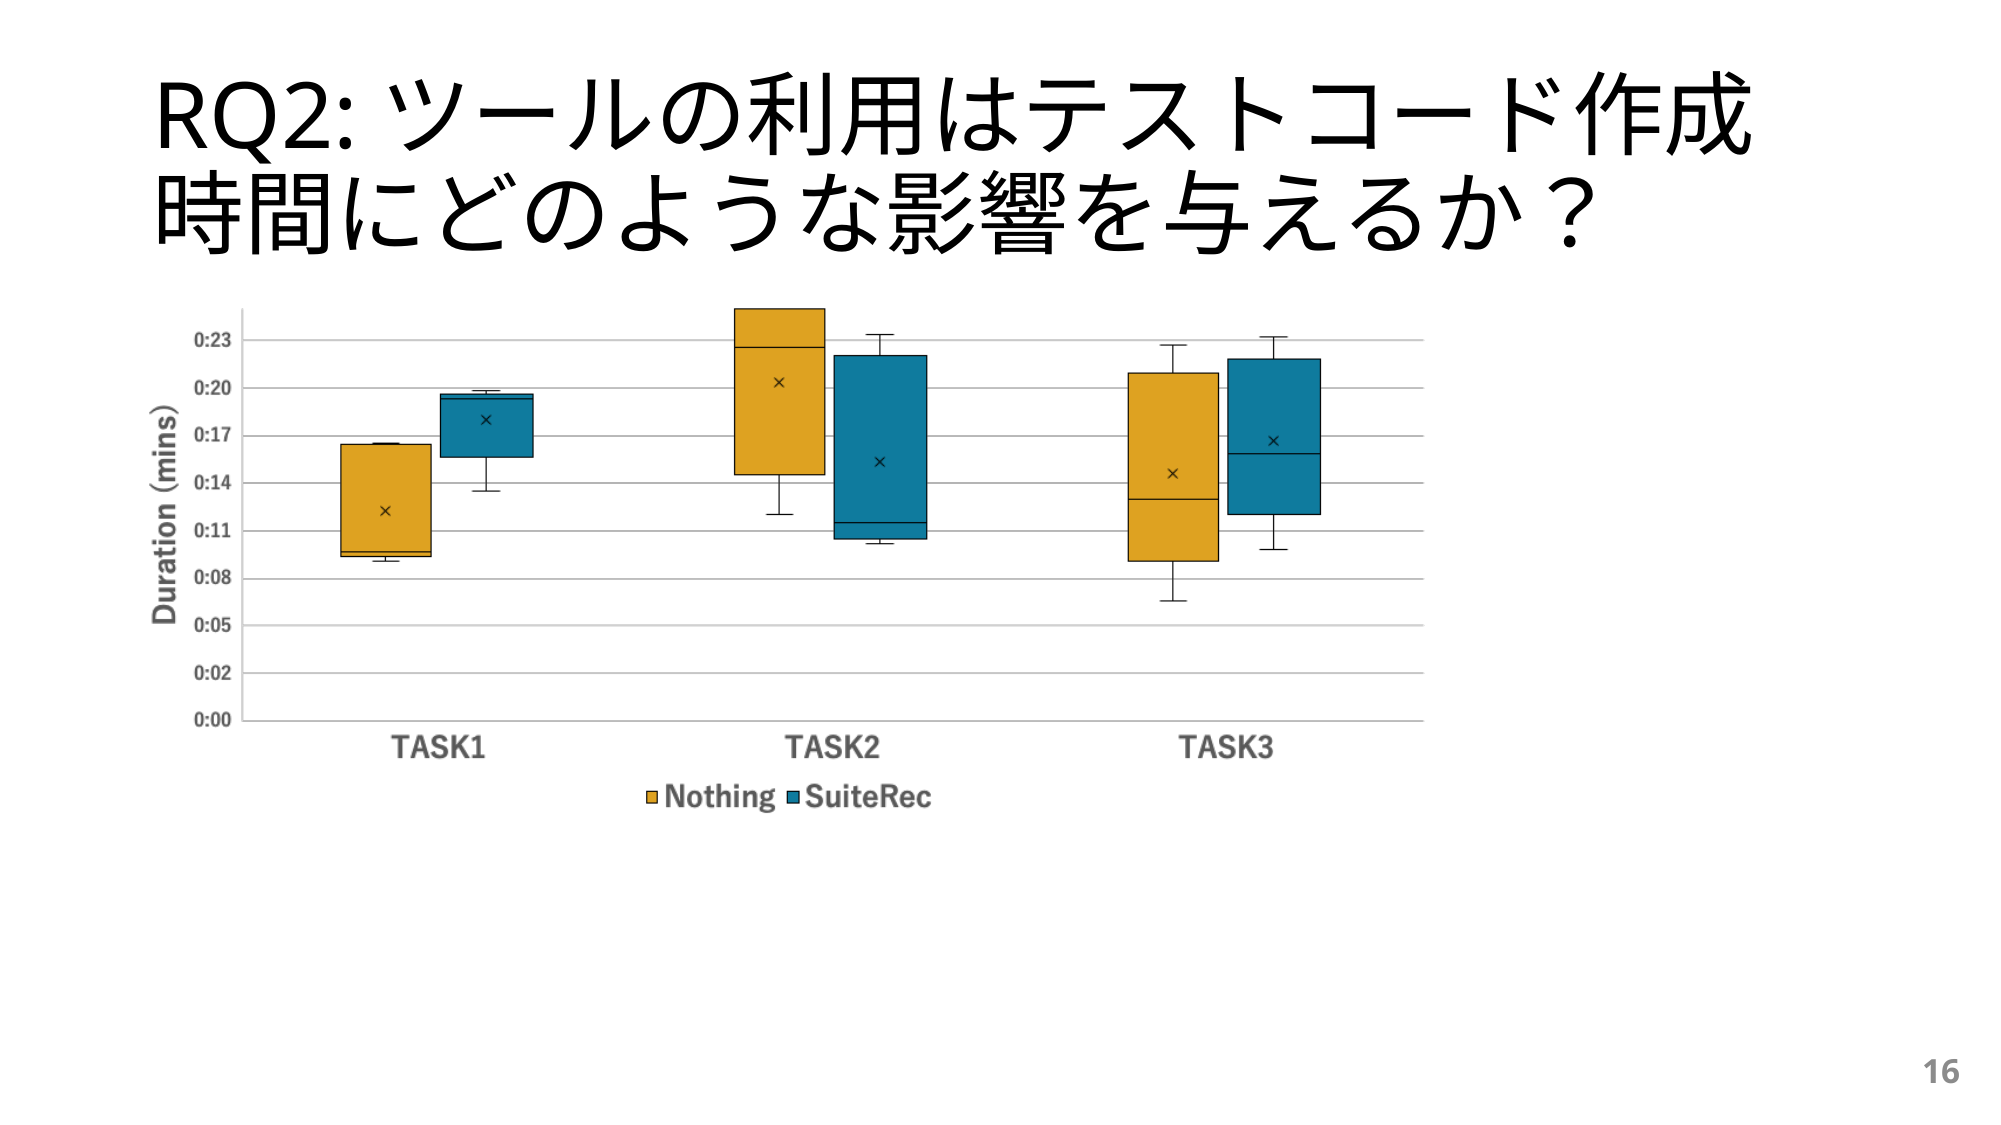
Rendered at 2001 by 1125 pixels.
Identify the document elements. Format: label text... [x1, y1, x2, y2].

picture [140, 299, 1866, 1014]
slide_number 16 [1524, 1042, 1975, 1103]
title RQ2:ツールの利用はテストコード作成時間にどのような影響を与えるか？ [137, 59, 1863, 278]
